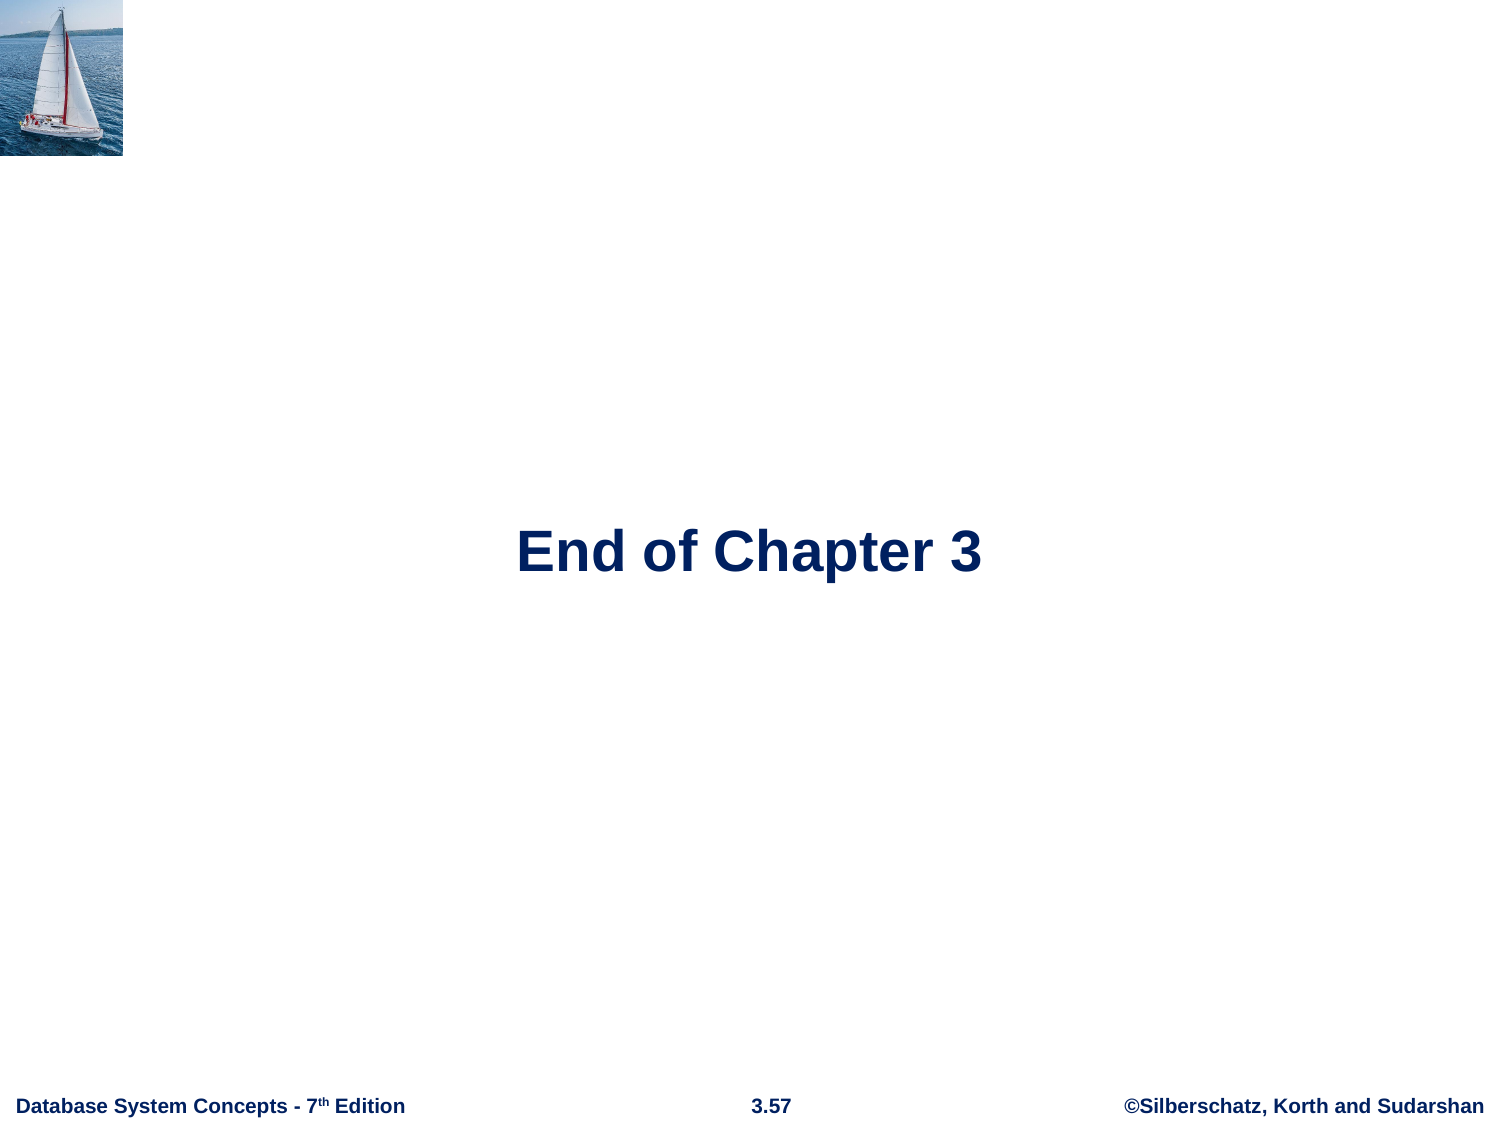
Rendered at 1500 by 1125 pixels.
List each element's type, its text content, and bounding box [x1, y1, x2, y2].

title End of Chapter 3 [112, 349, 1388, 591]
picture [0, 0, 123, 156]
